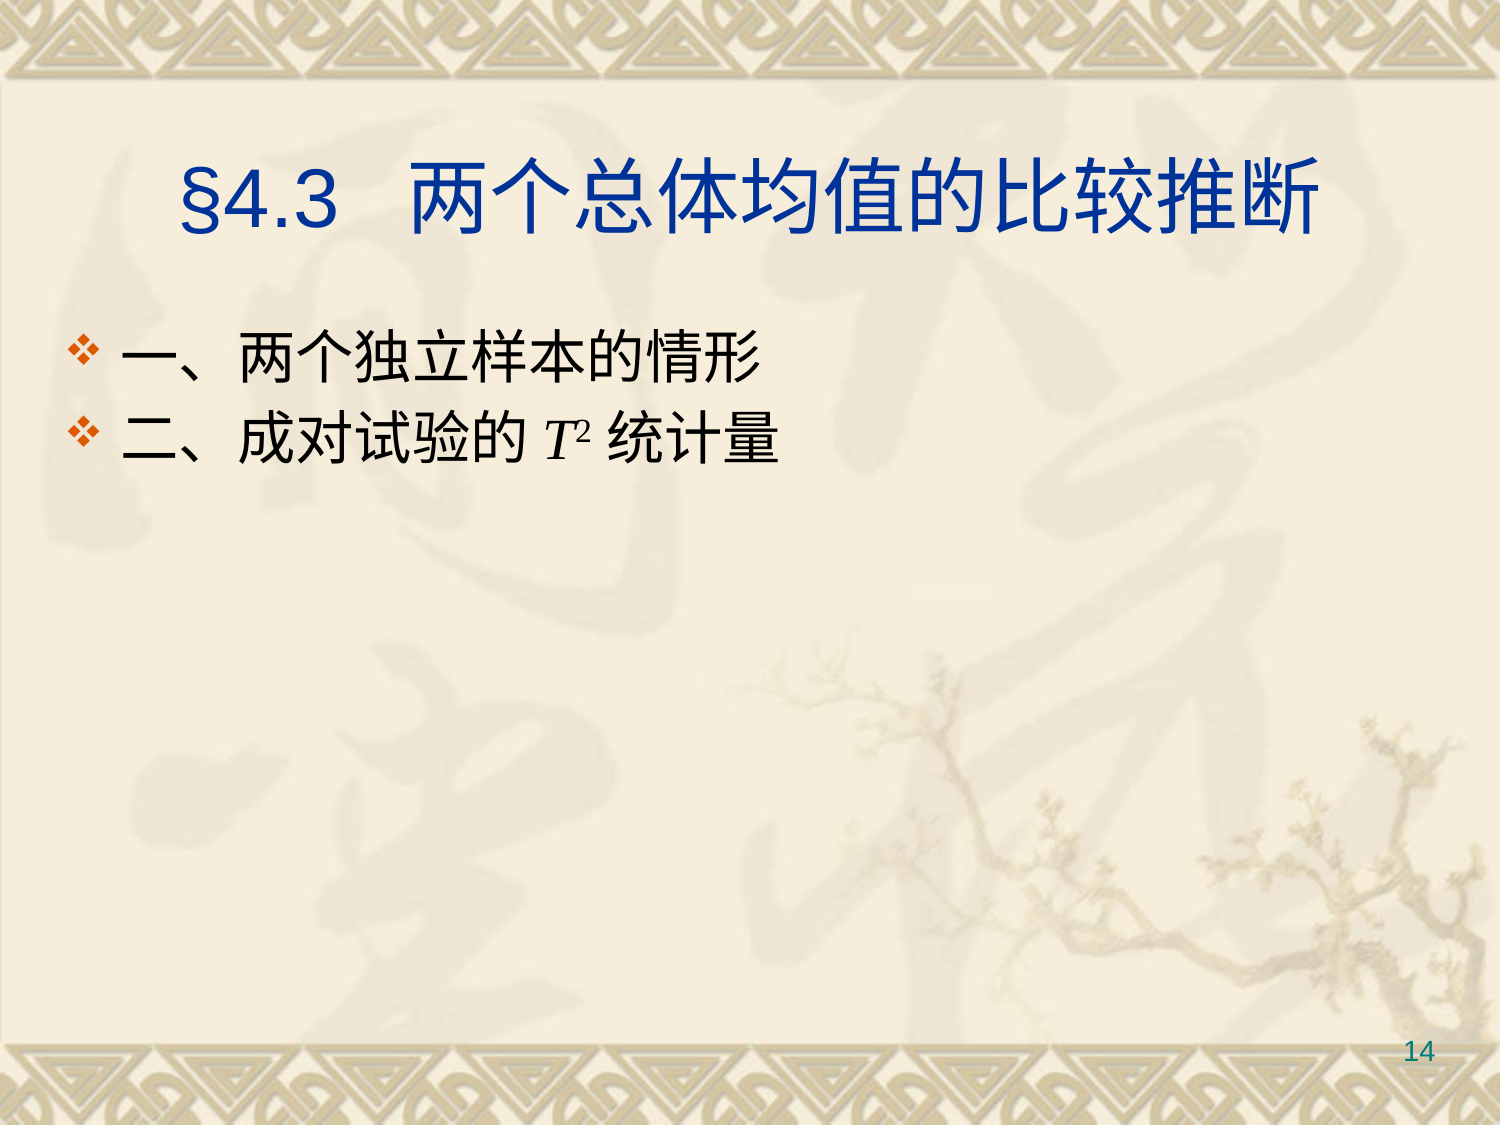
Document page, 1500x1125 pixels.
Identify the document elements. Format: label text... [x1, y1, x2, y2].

picture [0, 0, 1500, 1125]
title §4.3 两个总体均值的比较推断 [49, 99, 1451, 288]
list 一、两个独立样本的情形 二、成对试验的T2统计量 [49, 312, 1451, 1001]
slide_number 14 [1074, 1024, 1451, 1103]
